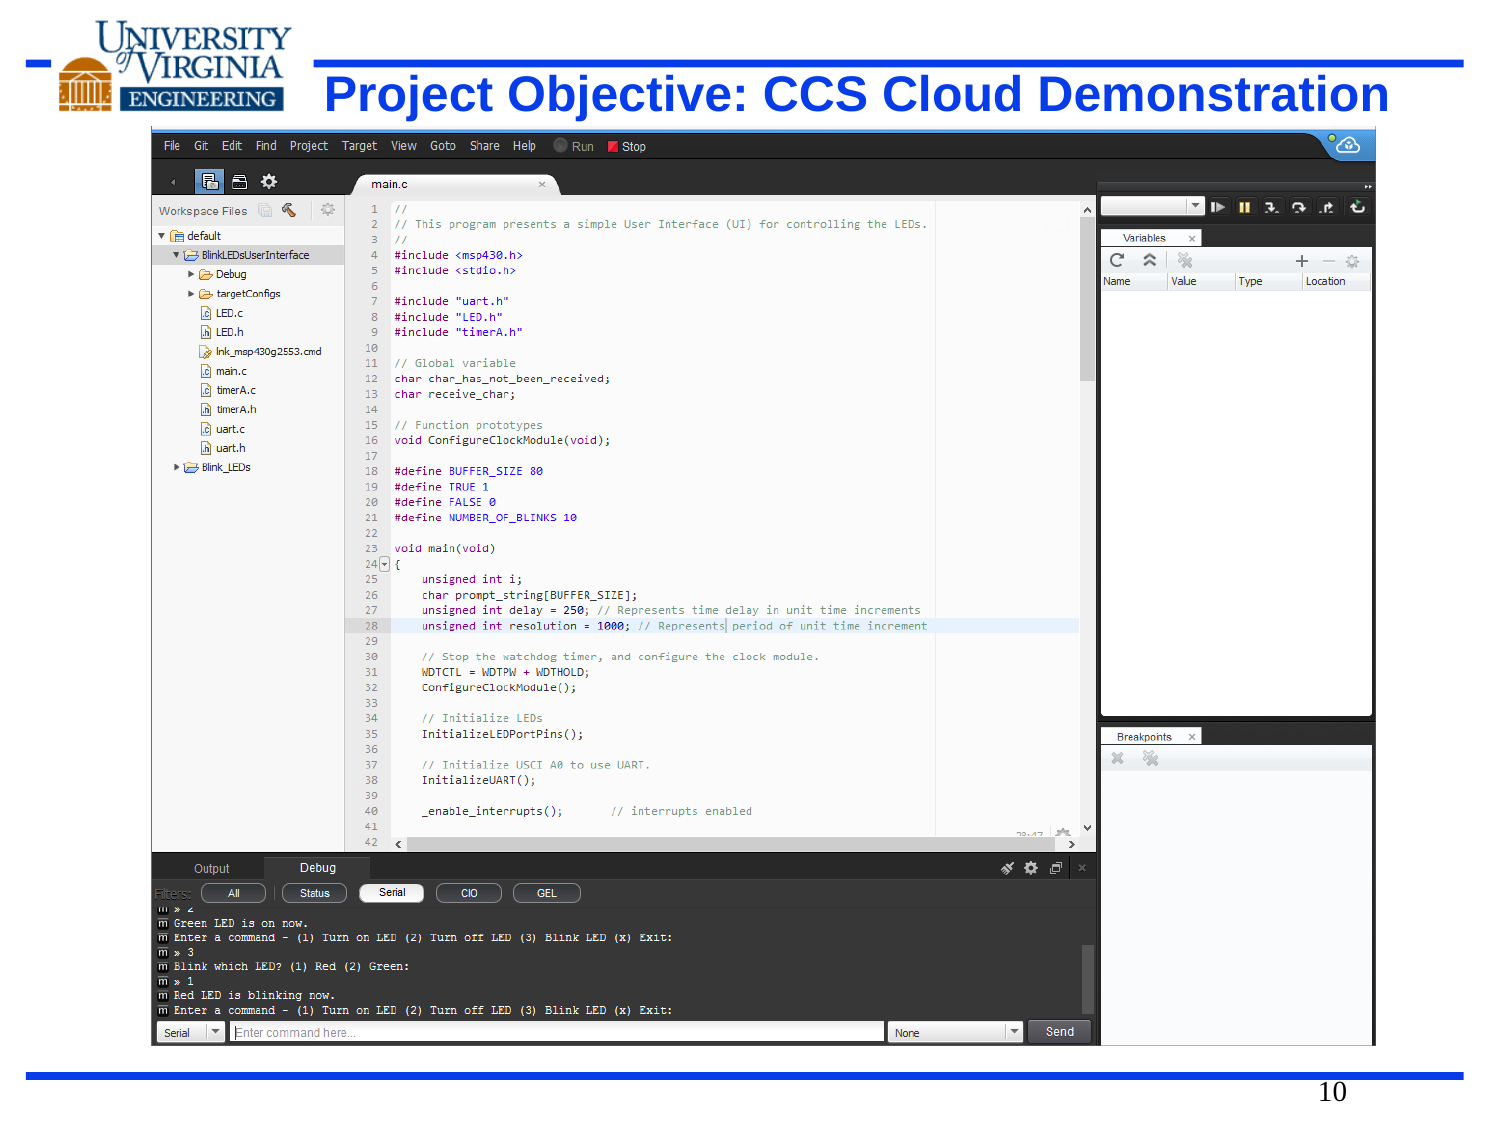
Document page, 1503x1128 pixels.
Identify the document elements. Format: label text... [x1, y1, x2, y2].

title Project Objective: CCS Cloud Demonstration [313, 65, 1412, 127]
slide_number 10 [1049, 1054, 1363, 1128]
picture [1, 1, 1377, 1047]
